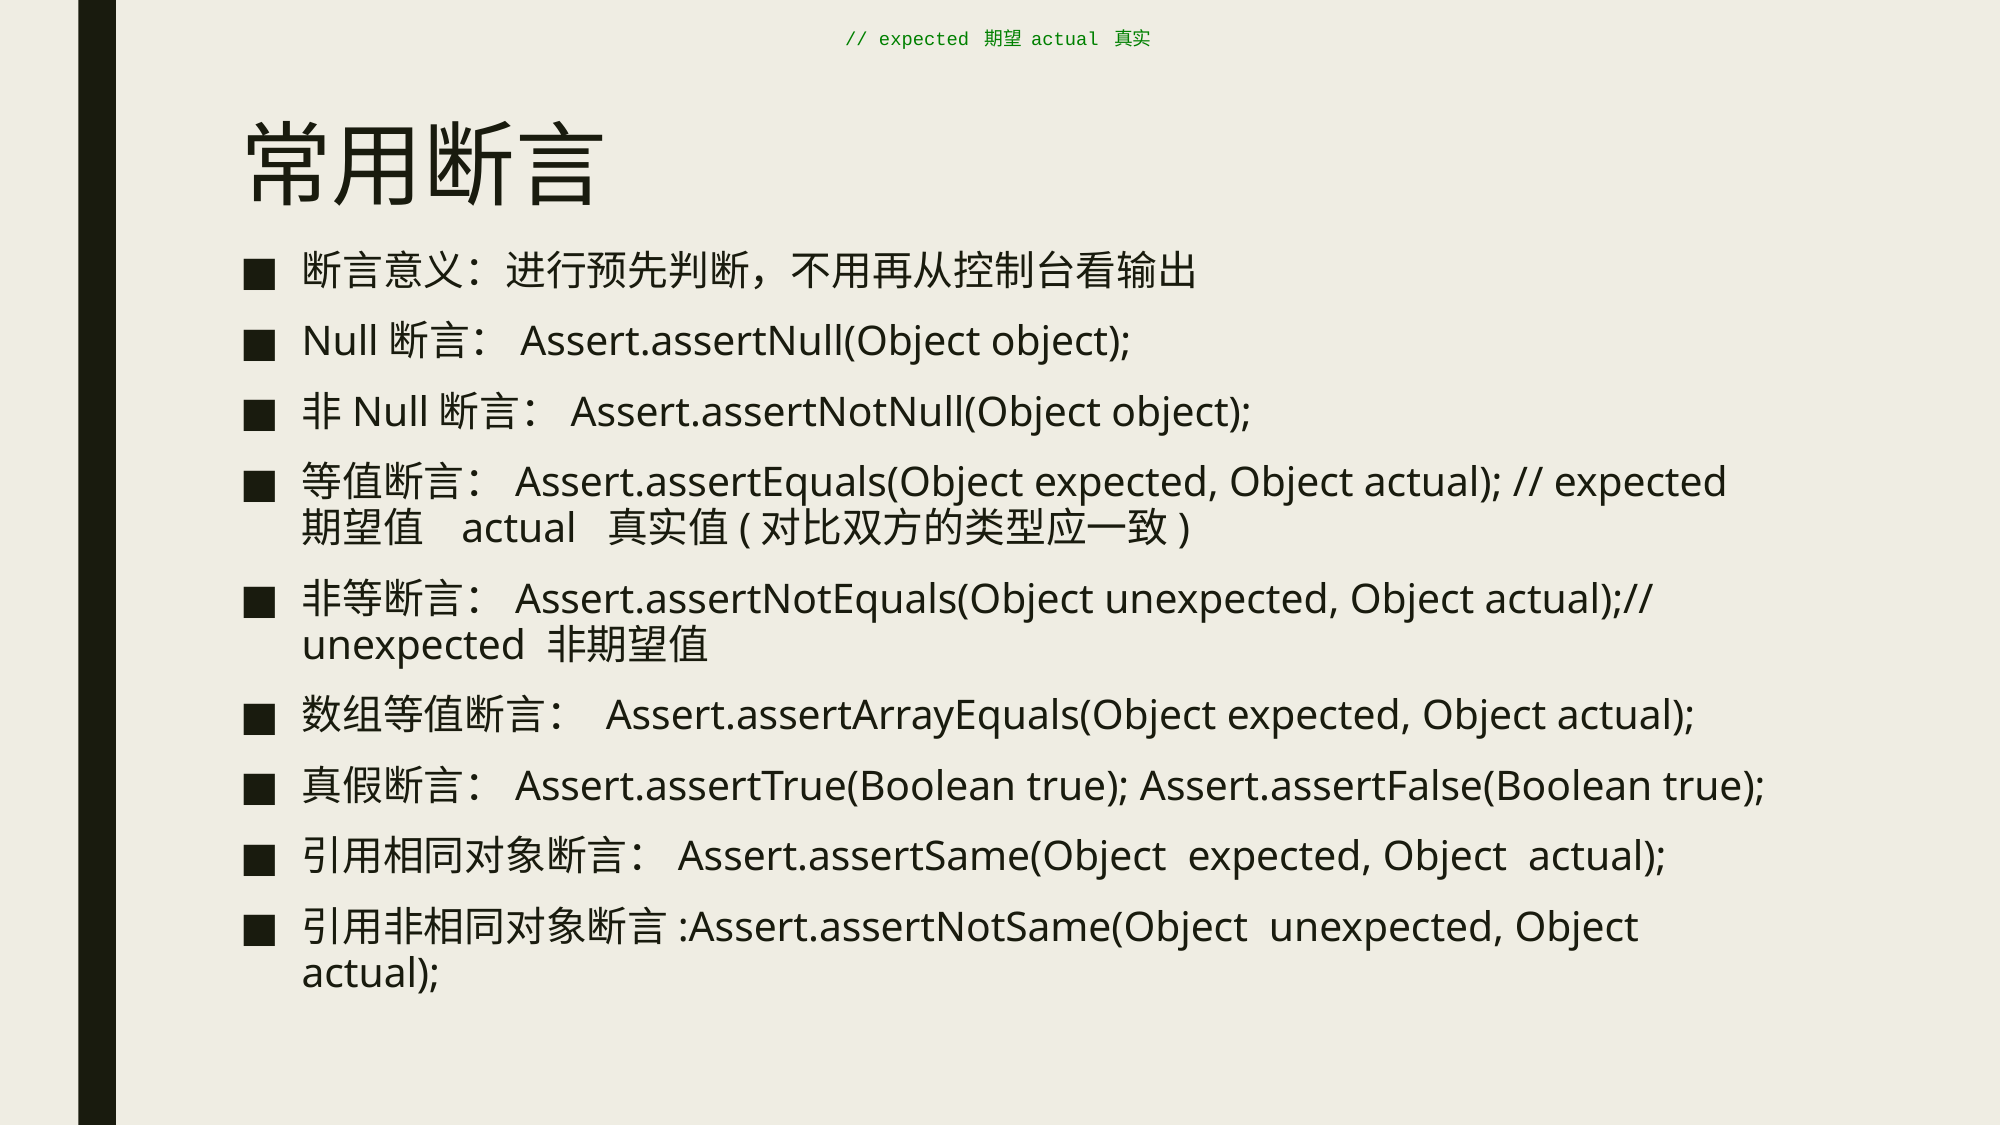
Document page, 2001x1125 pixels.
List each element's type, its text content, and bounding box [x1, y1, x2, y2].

text_box // expected 期望 actual 真实 [845, 26, 1155, 49]
title 常用断言 [225, 112, 1800, 240]
list 断言意义：进行预先判断，不用再从控制台看输出 Null断言：Assert.assertNull(Object object); 非Null断言：Assert.assertNotNull(Object object); 等值断言：Assert.assertEquals(Object expected, Object actual); // expected 期望值 actual 真实值(对比双方的类型应一致) 非等断言：Assert.assertNotEquals(Object unexpected, Object actual);// unexpected 非期望值 数组等值断言： Assert.assertArrayEquals(Object expected, Object actual); 真假断言：Assert.assertTrue(Boolean true); Assert.assertFalse(Boolean true); 引用相同对象断言：Assert.assertSame(Object expected, Object actual); 引用非相同对象断言:Assert.assertNotSame(Object unexpected, Object actual); [225, 240, 1800, 1026]
